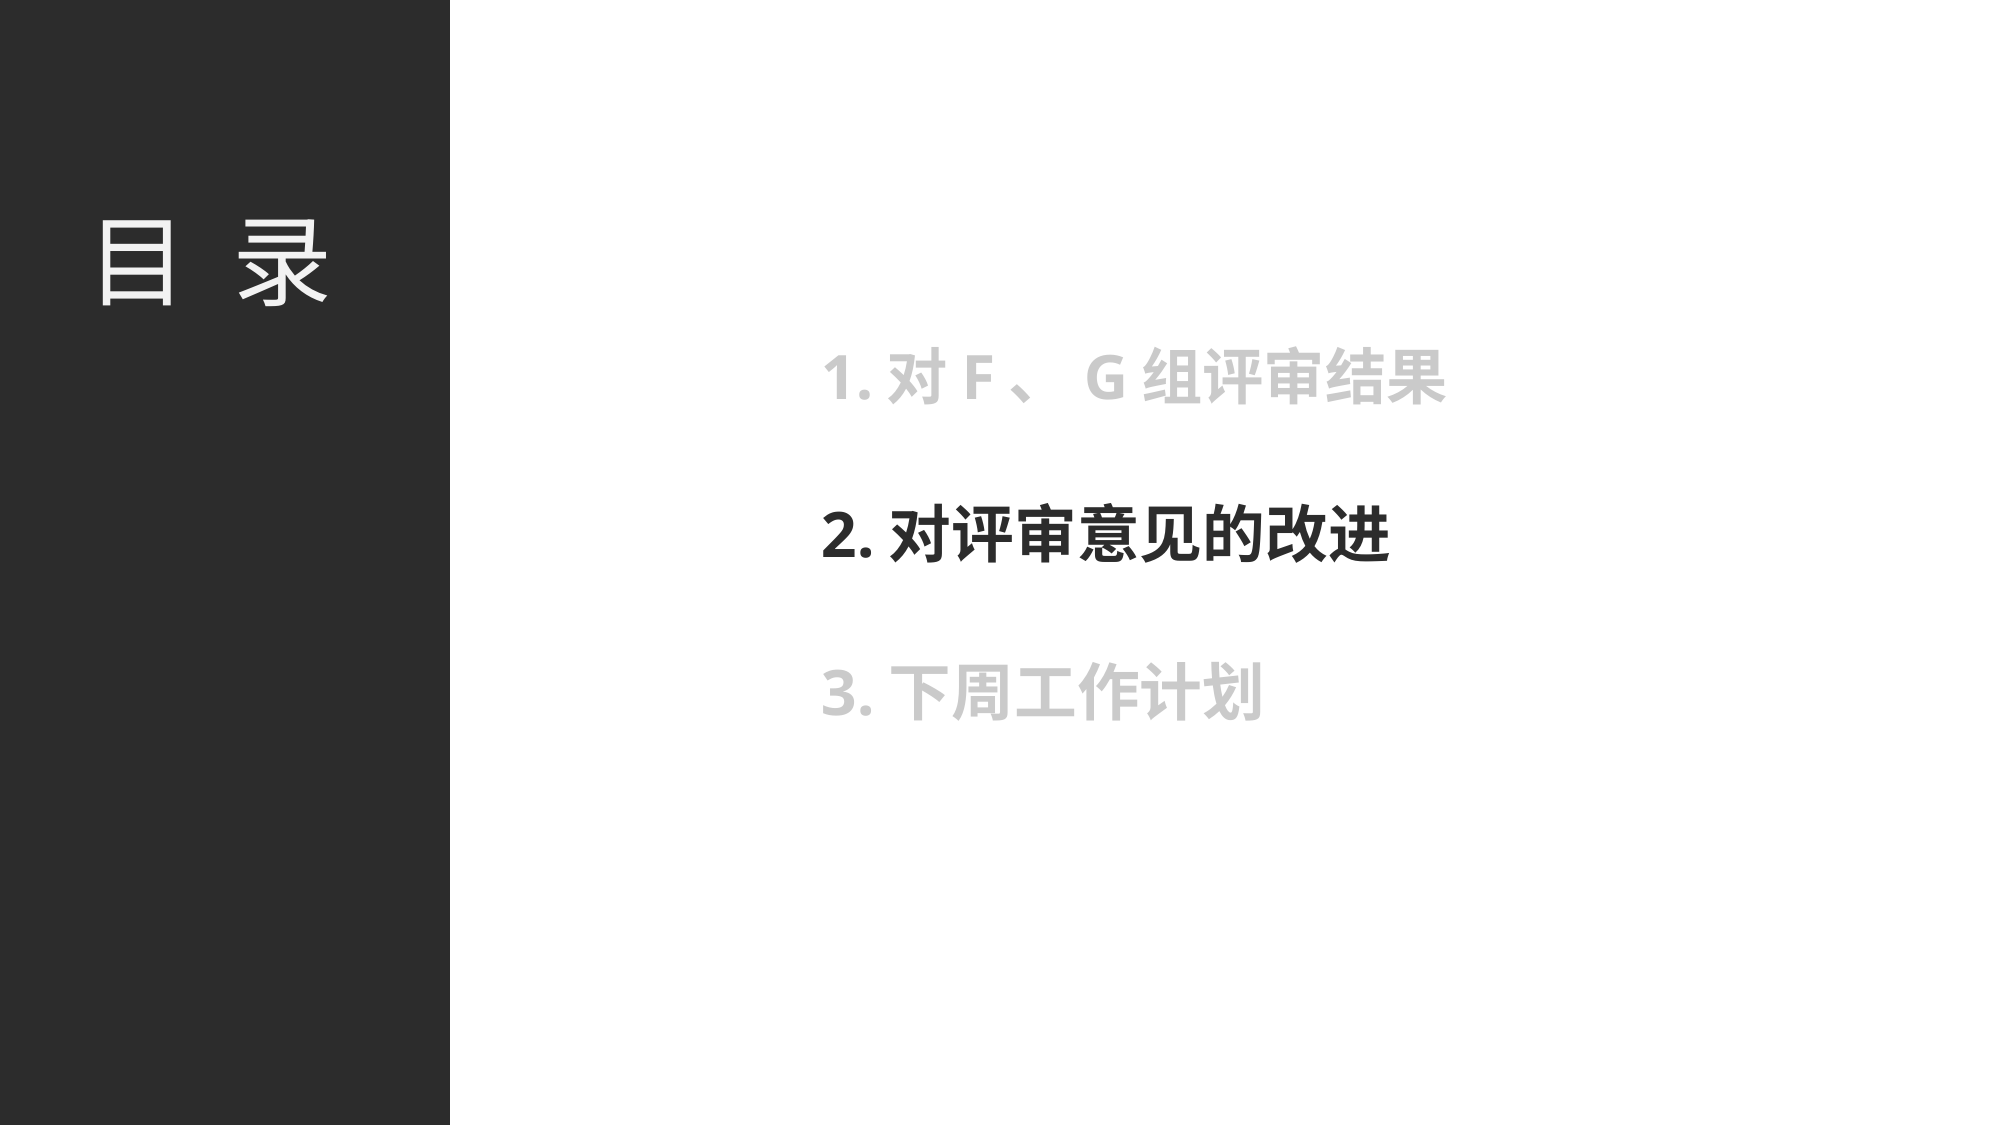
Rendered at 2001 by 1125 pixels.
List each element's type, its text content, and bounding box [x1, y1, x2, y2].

list 3.下周工作计划 [805, 653, 1468, 737]
list 目 录 [72, 204, 378, 326]
list 2.对评审意见的改进 [805, 496, 1468, 580]
list 1.对F、G组评审结果 [805, 338, 1468, 422]
